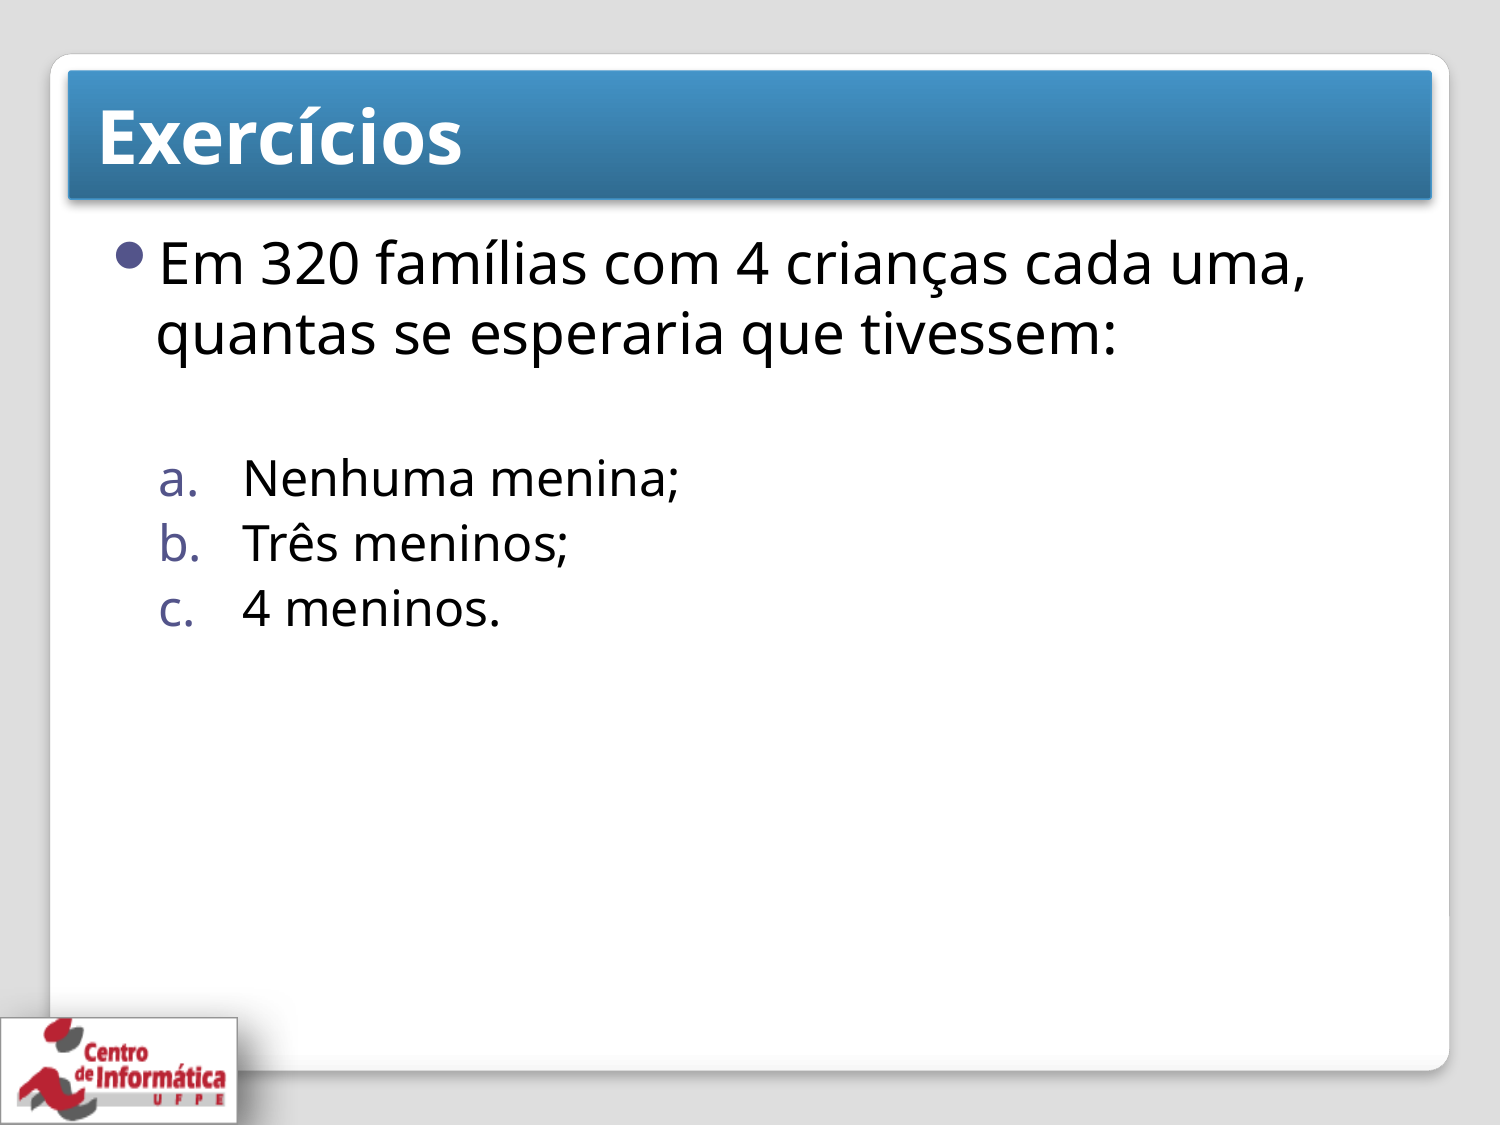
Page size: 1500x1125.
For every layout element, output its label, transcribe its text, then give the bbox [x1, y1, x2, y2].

list Em 320 famílias com 4 crianças cada uma, quantas se esperaria que tivessem: Nenhuma menina; Três meninos; 4 meninos. [81, 210, 1425, 1009]
title Exercícios [82, 70, 1425, 200]
picture [0, 1017, 238, 1125]
